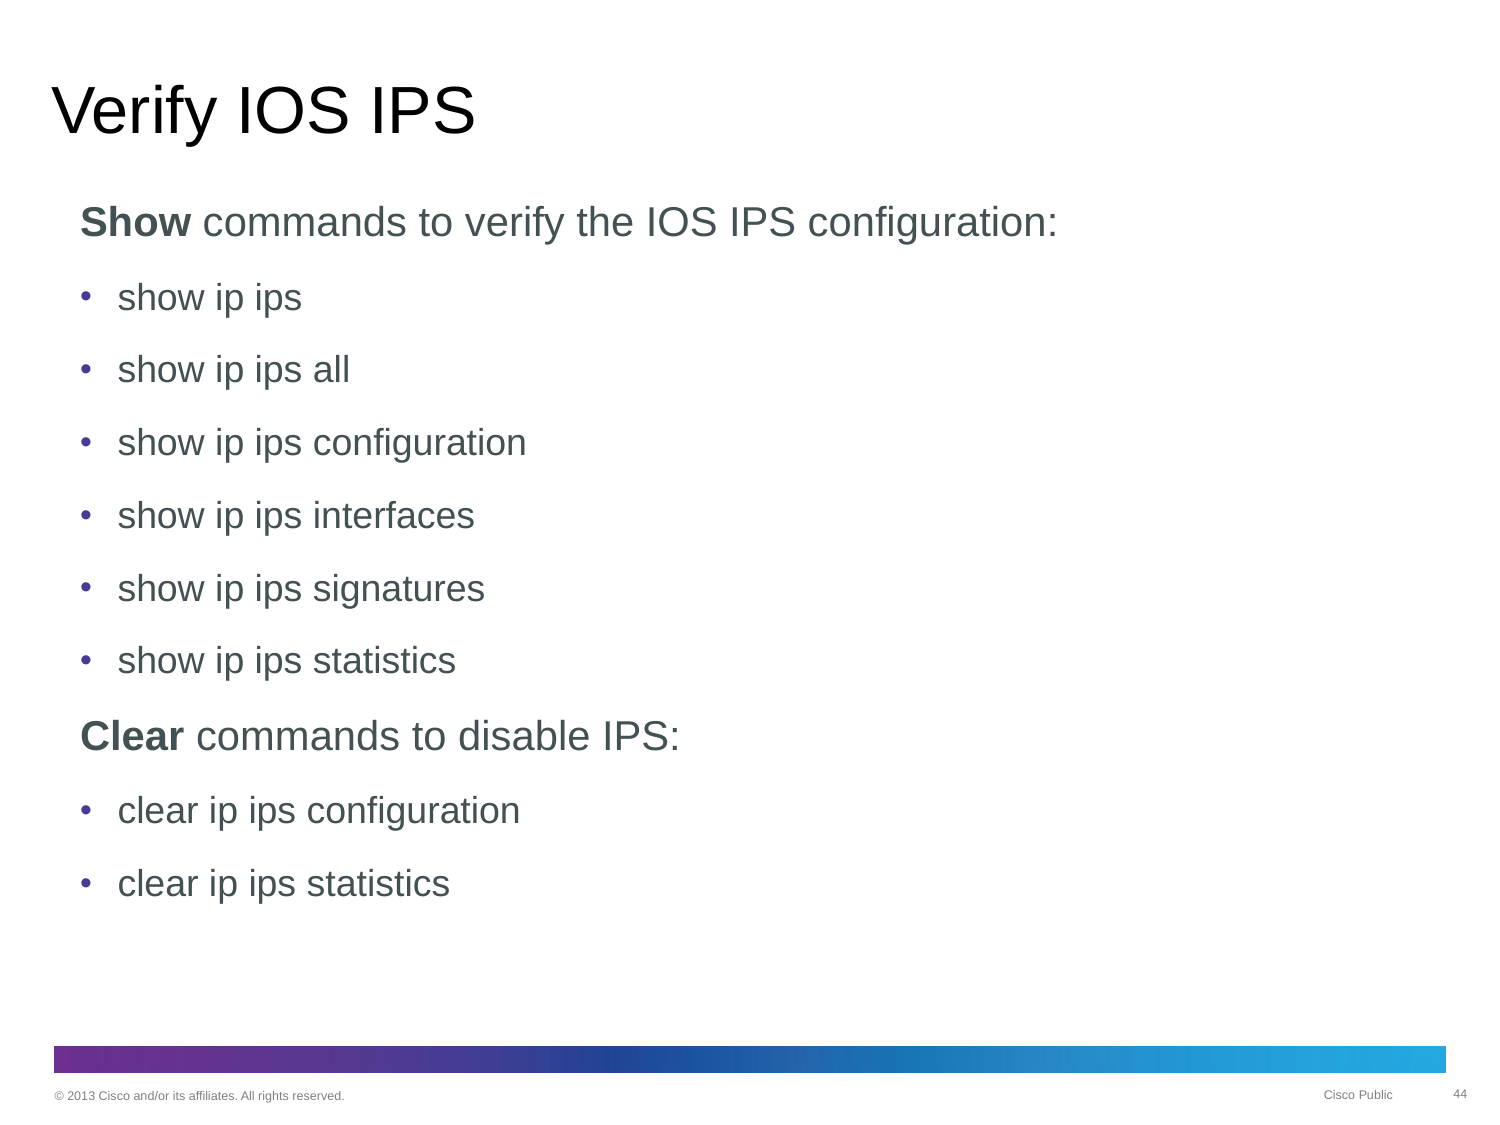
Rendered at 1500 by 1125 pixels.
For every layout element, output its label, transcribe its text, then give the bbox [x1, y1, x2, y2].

text_box Show commands to verify the IOS IPS configuration: show ip ips show ip ips all show ip ips configuration show ip ips interfaces show ip ips signatures show ip ips statistics Clear commands to disable IPS: clear ip ips configuration clear ip ips statistics [65, 191, 1444, 648]
title Verify IOS IPS [37, 17, 1447, 155]
picture [54, 1046, 1446, 1073]
